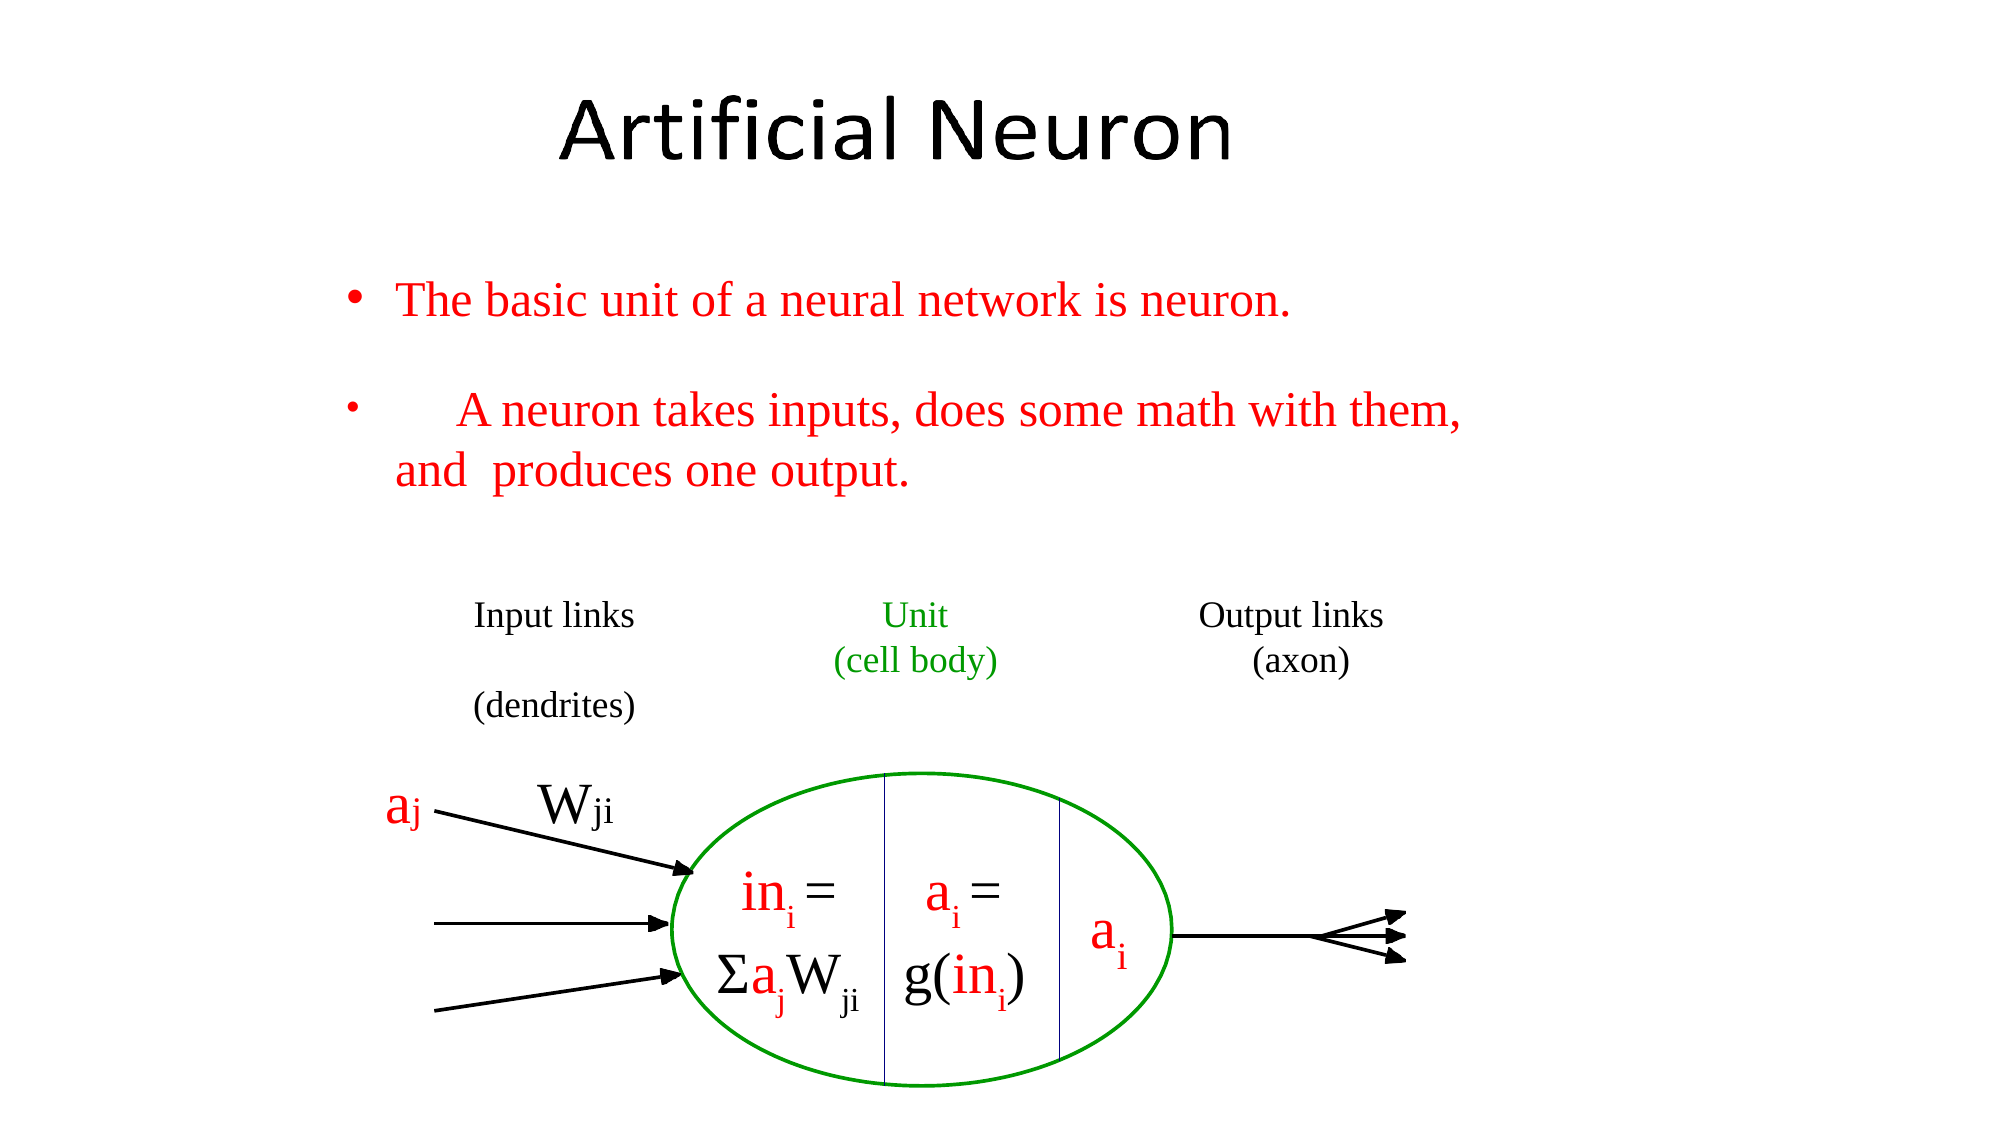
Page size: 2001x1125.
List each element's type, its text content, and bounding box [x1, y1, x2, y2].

text_box The basic unit of a neural network is neuron. A neuron takes inputs, does some math with them, and produces one output. [344, 264, 1498, 497]
text_box Input links (dendrites) [471, 588, 638, 726]
text_box Output links (axon) [1196, 588, 1387, 681]
text_box Unit (cell body) [831, 588, 1000, 681]
text_box [559, 95, 1229, 160]
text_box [432, 771, 1174, 1088]
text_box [883, 773, 1407, 1086]
text_box aj Wji [383, 762, 614, 835]
